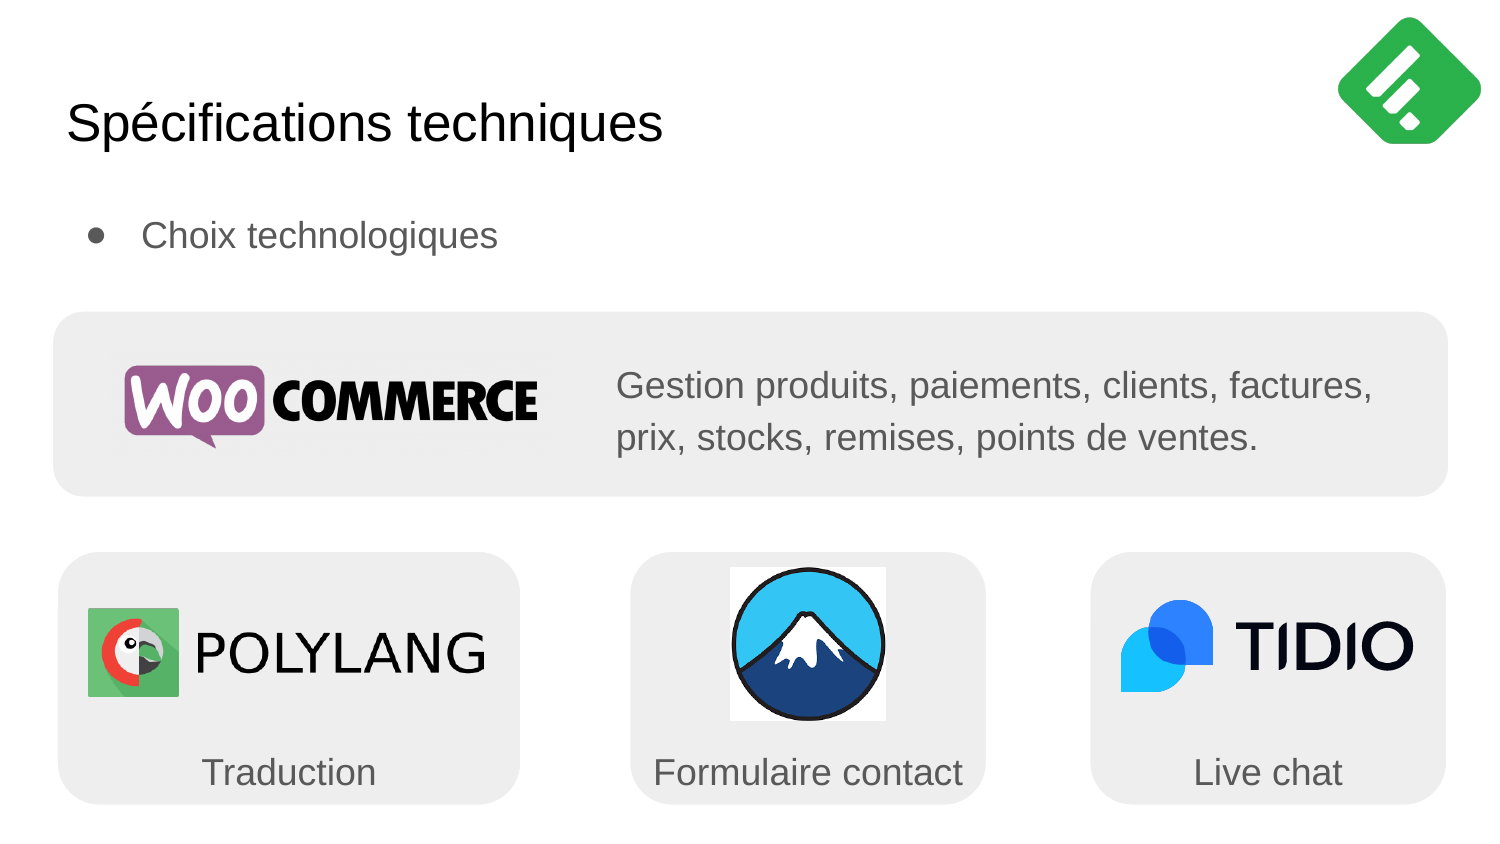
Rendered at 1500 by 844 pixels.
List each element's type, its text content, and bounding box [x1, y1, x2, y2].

title Spécifications techniques [51, 72, 1449, 167]
text_box [1109, 551, 1428, 558]
text_box [629, 551, 987, 725]
picture [1083, 559, 1454, 729]
text_box [517, 575, 521, 725]
picture [730, 567, 886, 722]
list Gestion produits, paiements, clients, factures, prix, stocks, remises, points de ventes. [600, 339, 1500, 473]
list Choix technologiques [51, 189, 1449, 301]
list Traduction [57, 725, 521, 820]
text_box [1089, 737, 1098, 789]
text_box [52, 310, 1449, 498]
picture [110, 347, 551, 461]
text_box [1438, 737, 1447, 789]
picture [56, 525, 513, 780]
list Formulaire contact [629, 725, 987, 820]
list Live chat [1098, 737, 1438, 820]
picture [1338, 9, 1481, 152]
